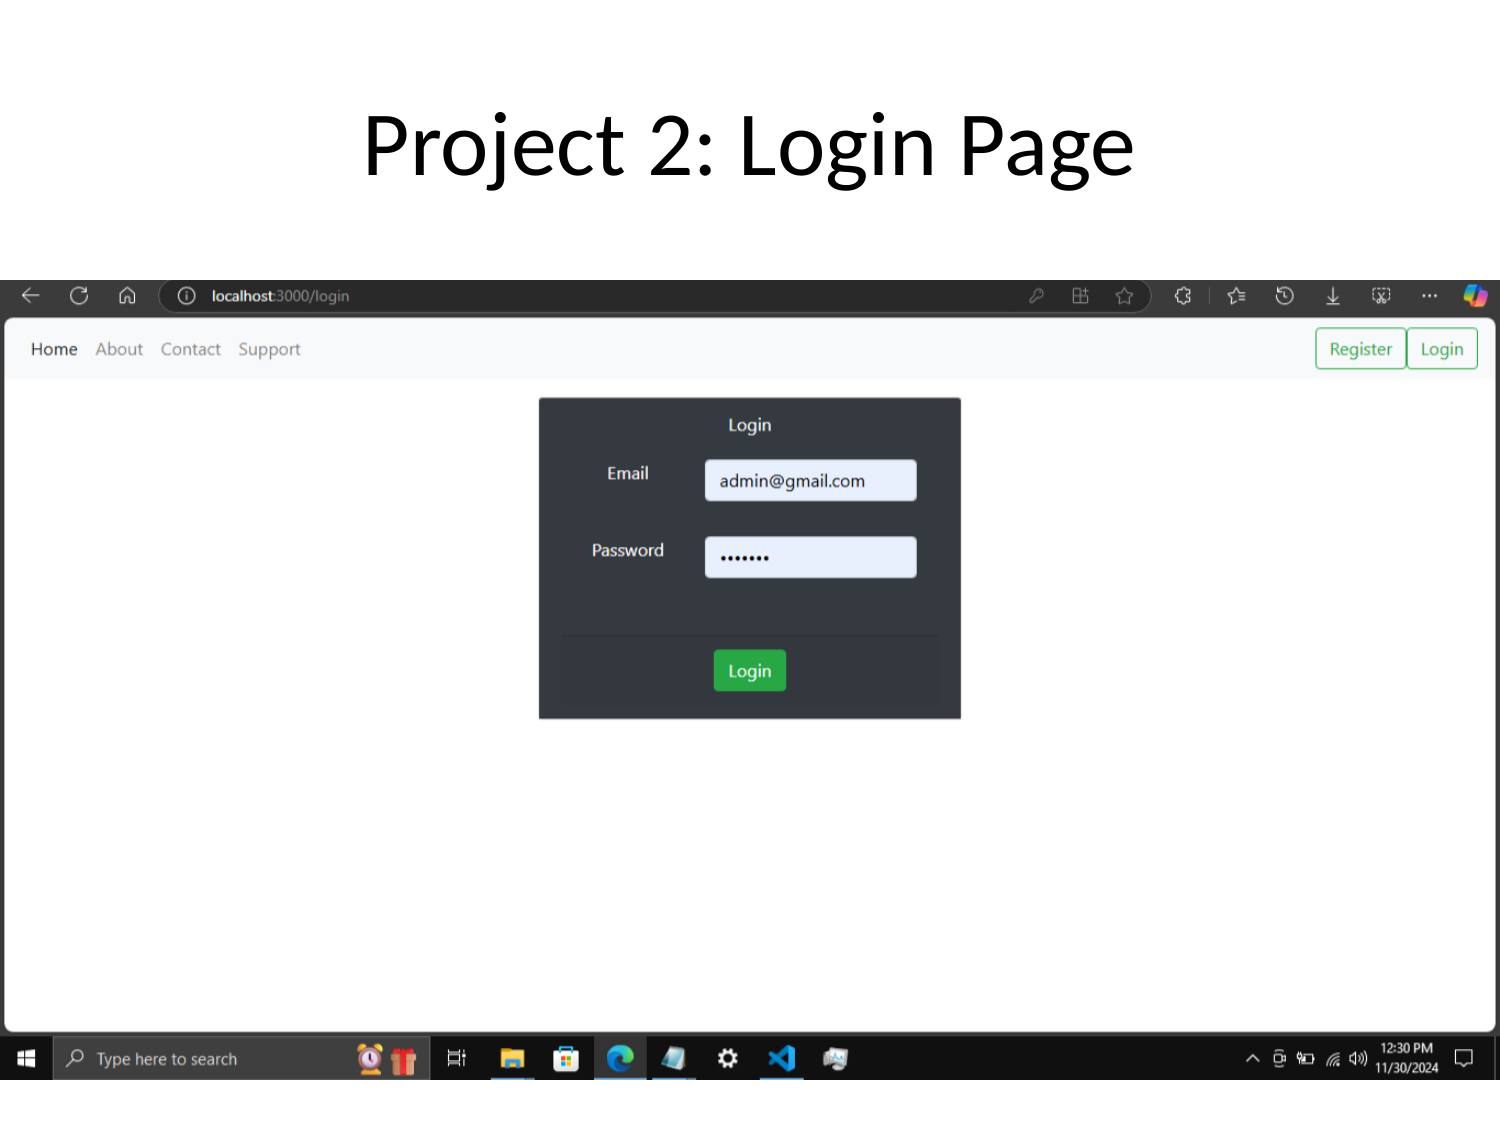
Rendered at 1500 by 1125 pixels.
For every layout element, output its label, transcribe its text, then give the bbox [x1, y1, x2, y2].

title Project 2: Login Page [75, 45, 1425, 233]
picture [0, 280, 1500, 1081]
